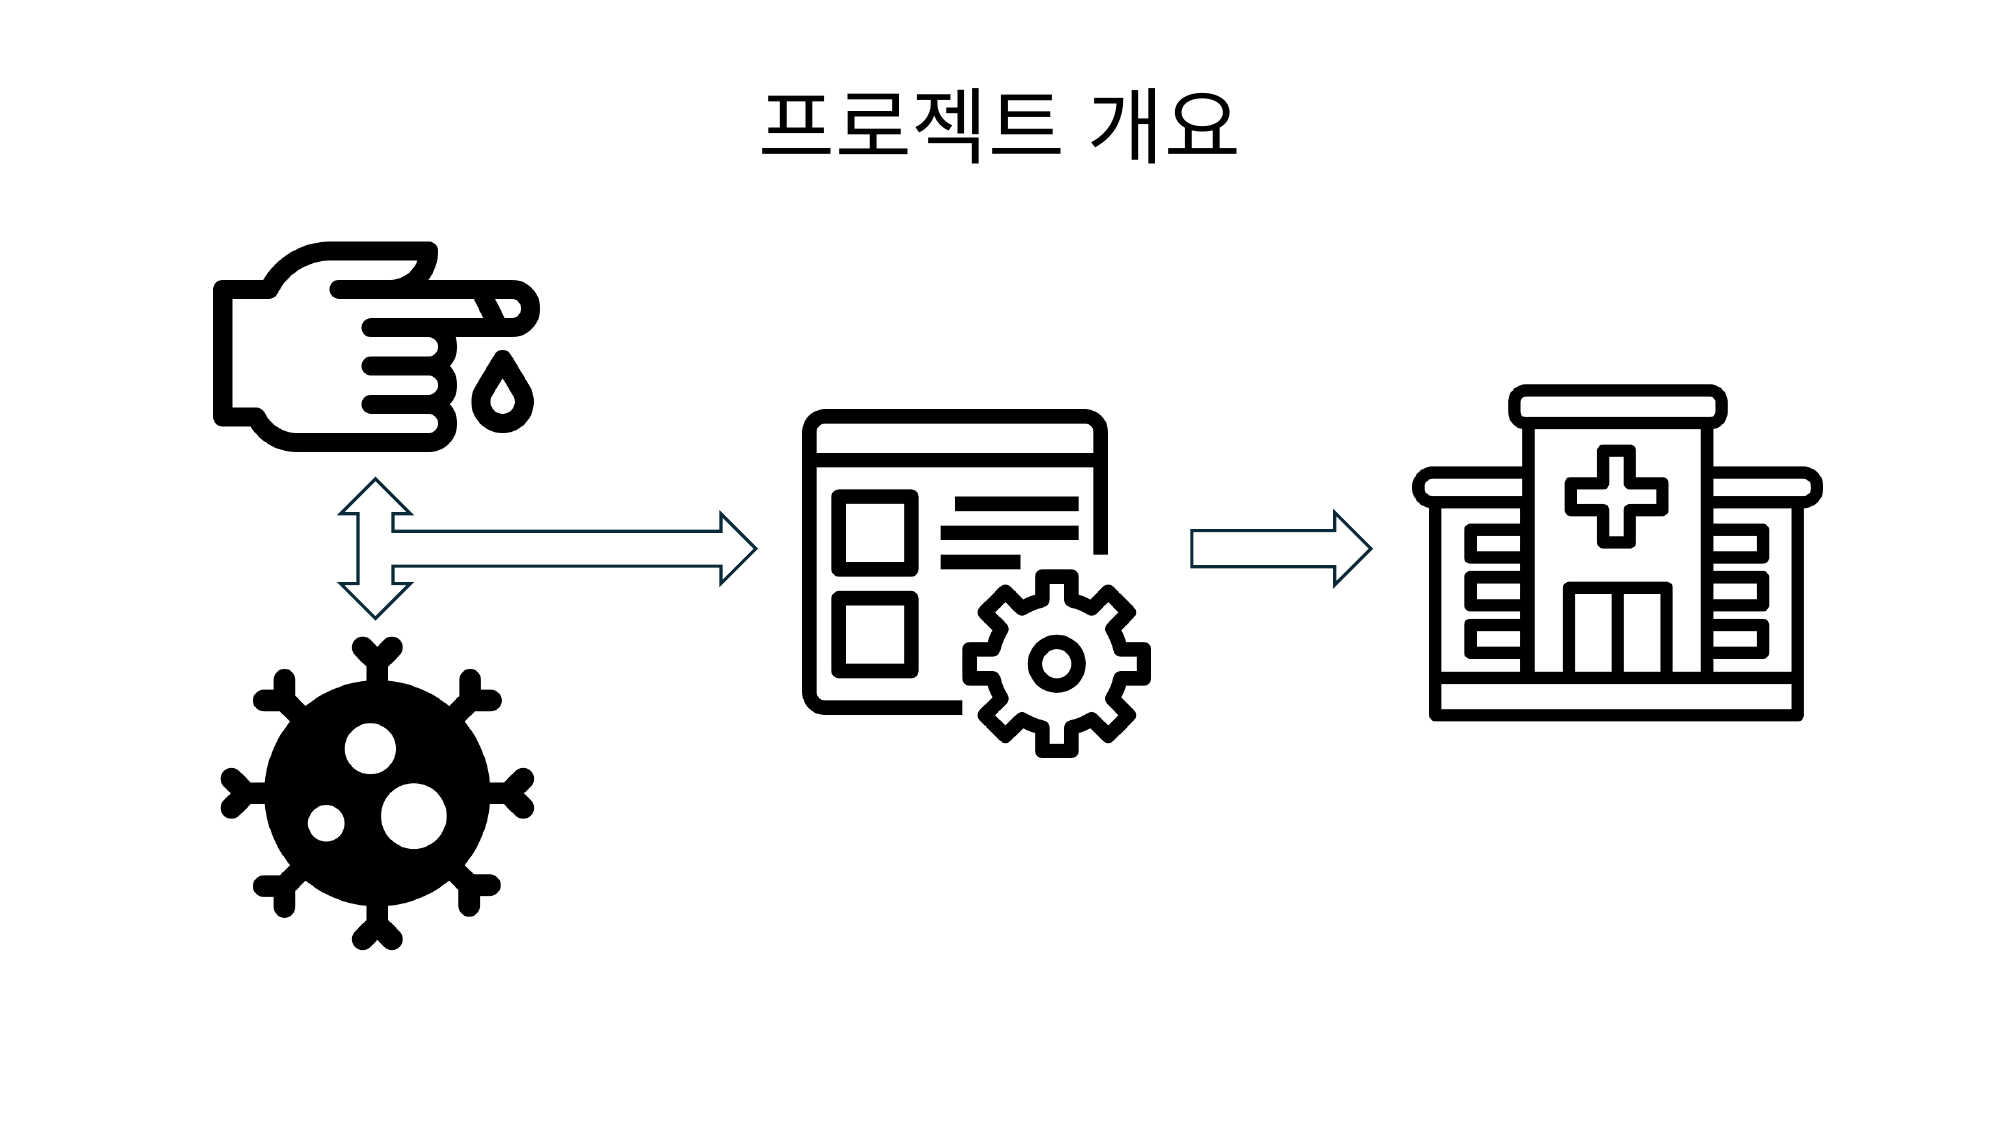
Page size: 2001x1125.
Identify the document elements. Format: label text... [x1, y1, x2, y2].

picture [201, 618, 552, 968]
picture [1412, 346, 1824, 759]
picture [212, 182, 541, 511]
text_box [1190, 508, 1374, 589]
text_box [336, 510, 759, 618]
picture [802, 409, 1151, 759]
title 프로젝트 개요 [460, 75, 1540, 184]
